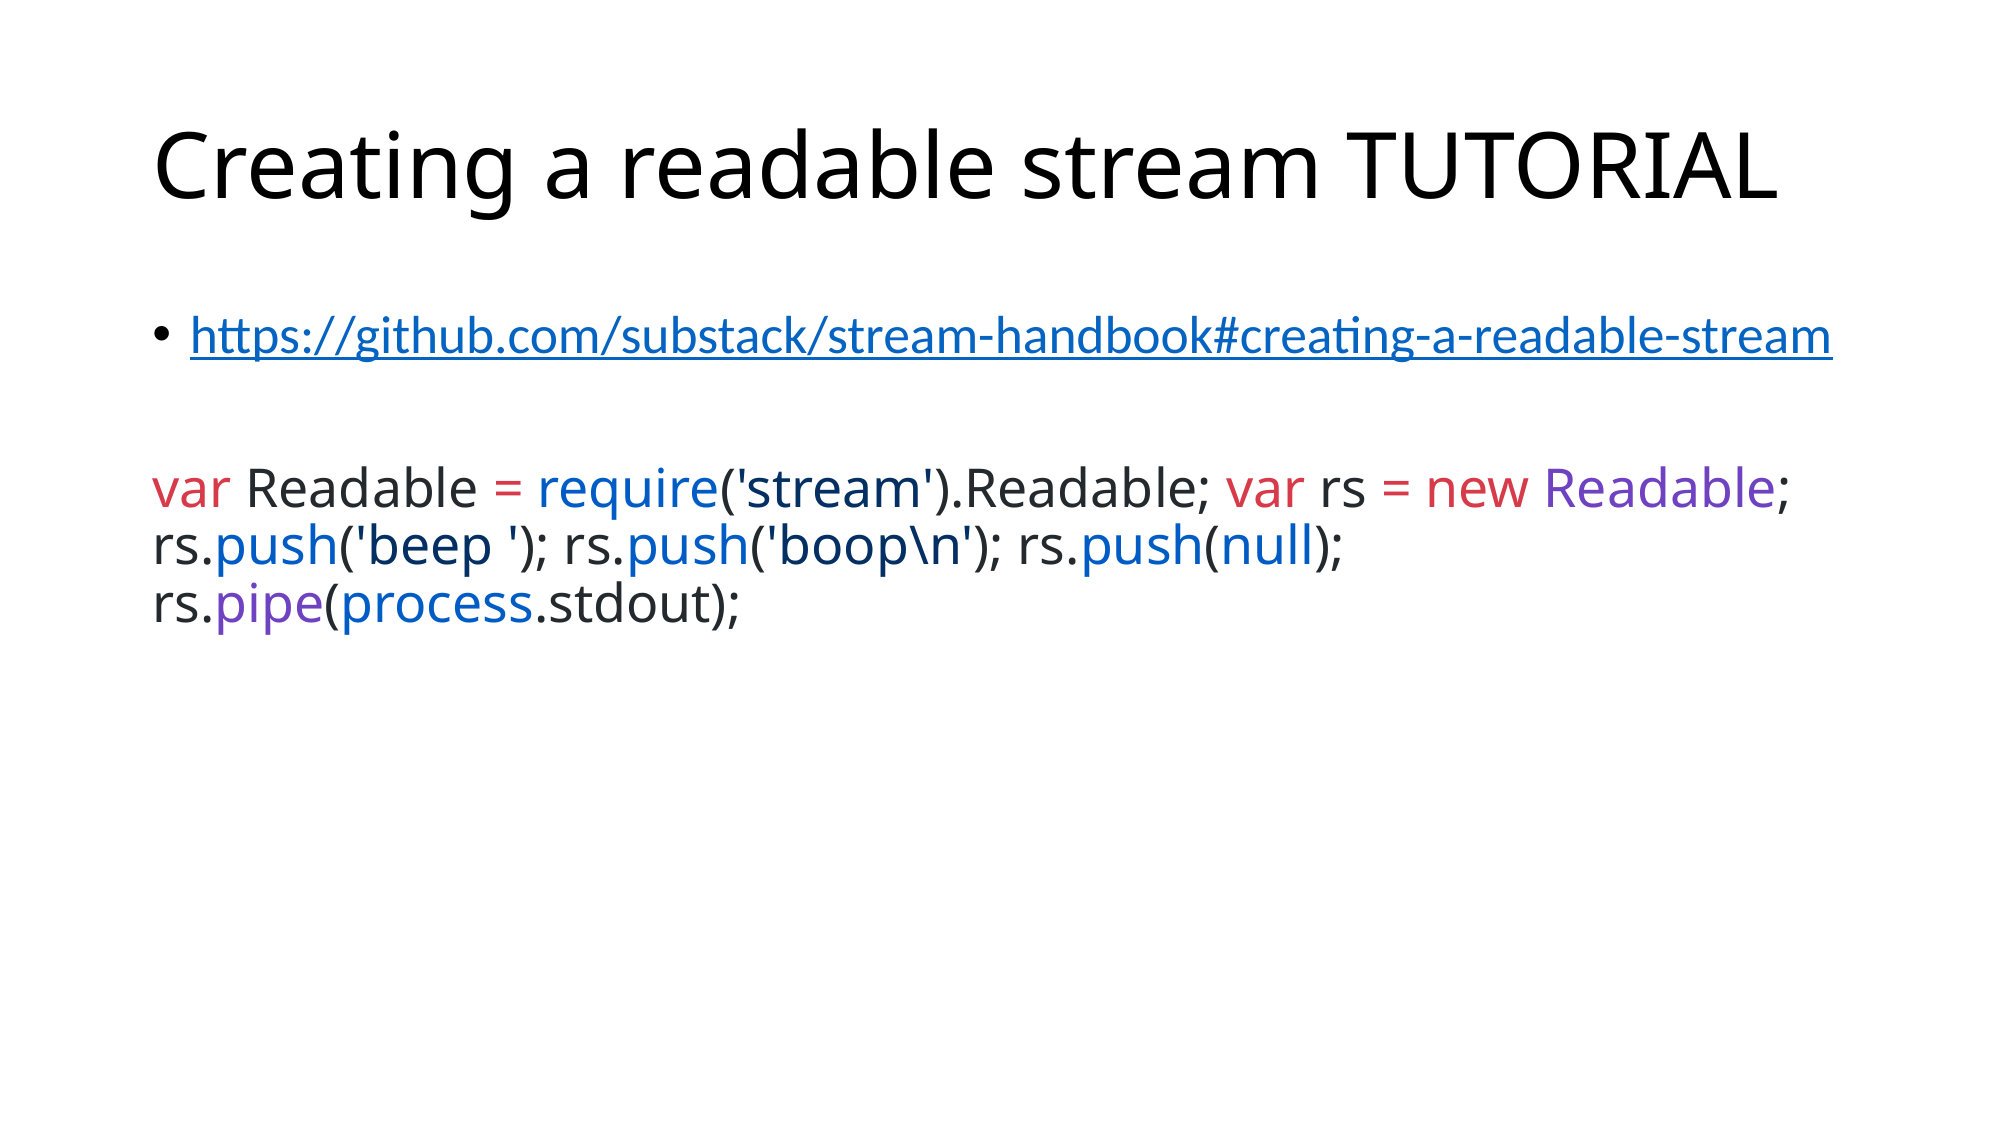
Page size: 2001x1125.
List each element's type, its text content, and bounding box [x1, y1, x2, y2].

title Creating a readable stream TUTORIAL [137, 59, 1863, 278]
list https://github.com/substack/stream-handbook#creating-a-readable-stream var Readable = require('stream').Readable; var rs = new Readable; rs.push('beep '); rs.push('boop\n'); rs.push(null); rs.pipe(process.stdout); [137, 299, 1863, 1014]
